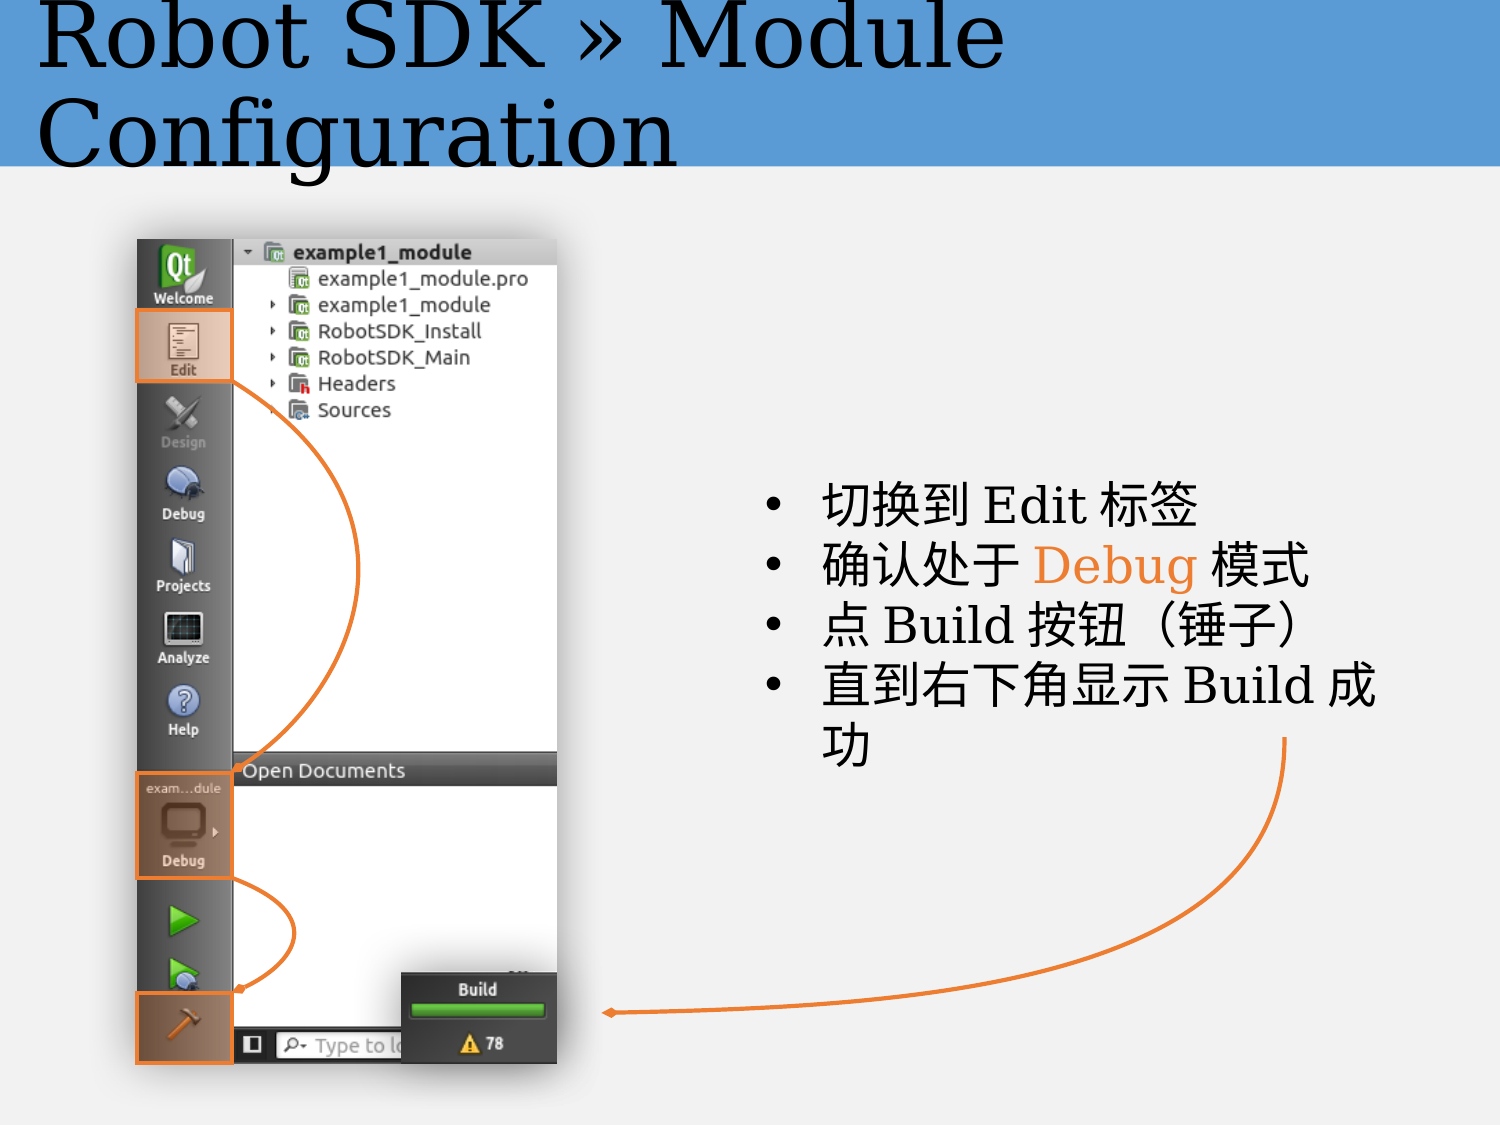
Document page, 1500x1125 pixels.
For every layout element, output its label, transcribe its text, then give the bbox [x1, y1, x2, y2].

text_box 切换到Edit标签 确认处于Debug模式 点Build按钮（锤子） 直到右下角显示Build成功 [749, 465, 1434, 781]
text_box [137, 310, 356, 1064]
title Robot SDK » Module Configuration [0, 0, 1500, 167]
picture [136, 239, 557, 1064]
text_box [601, 737, 1286, 1018]
